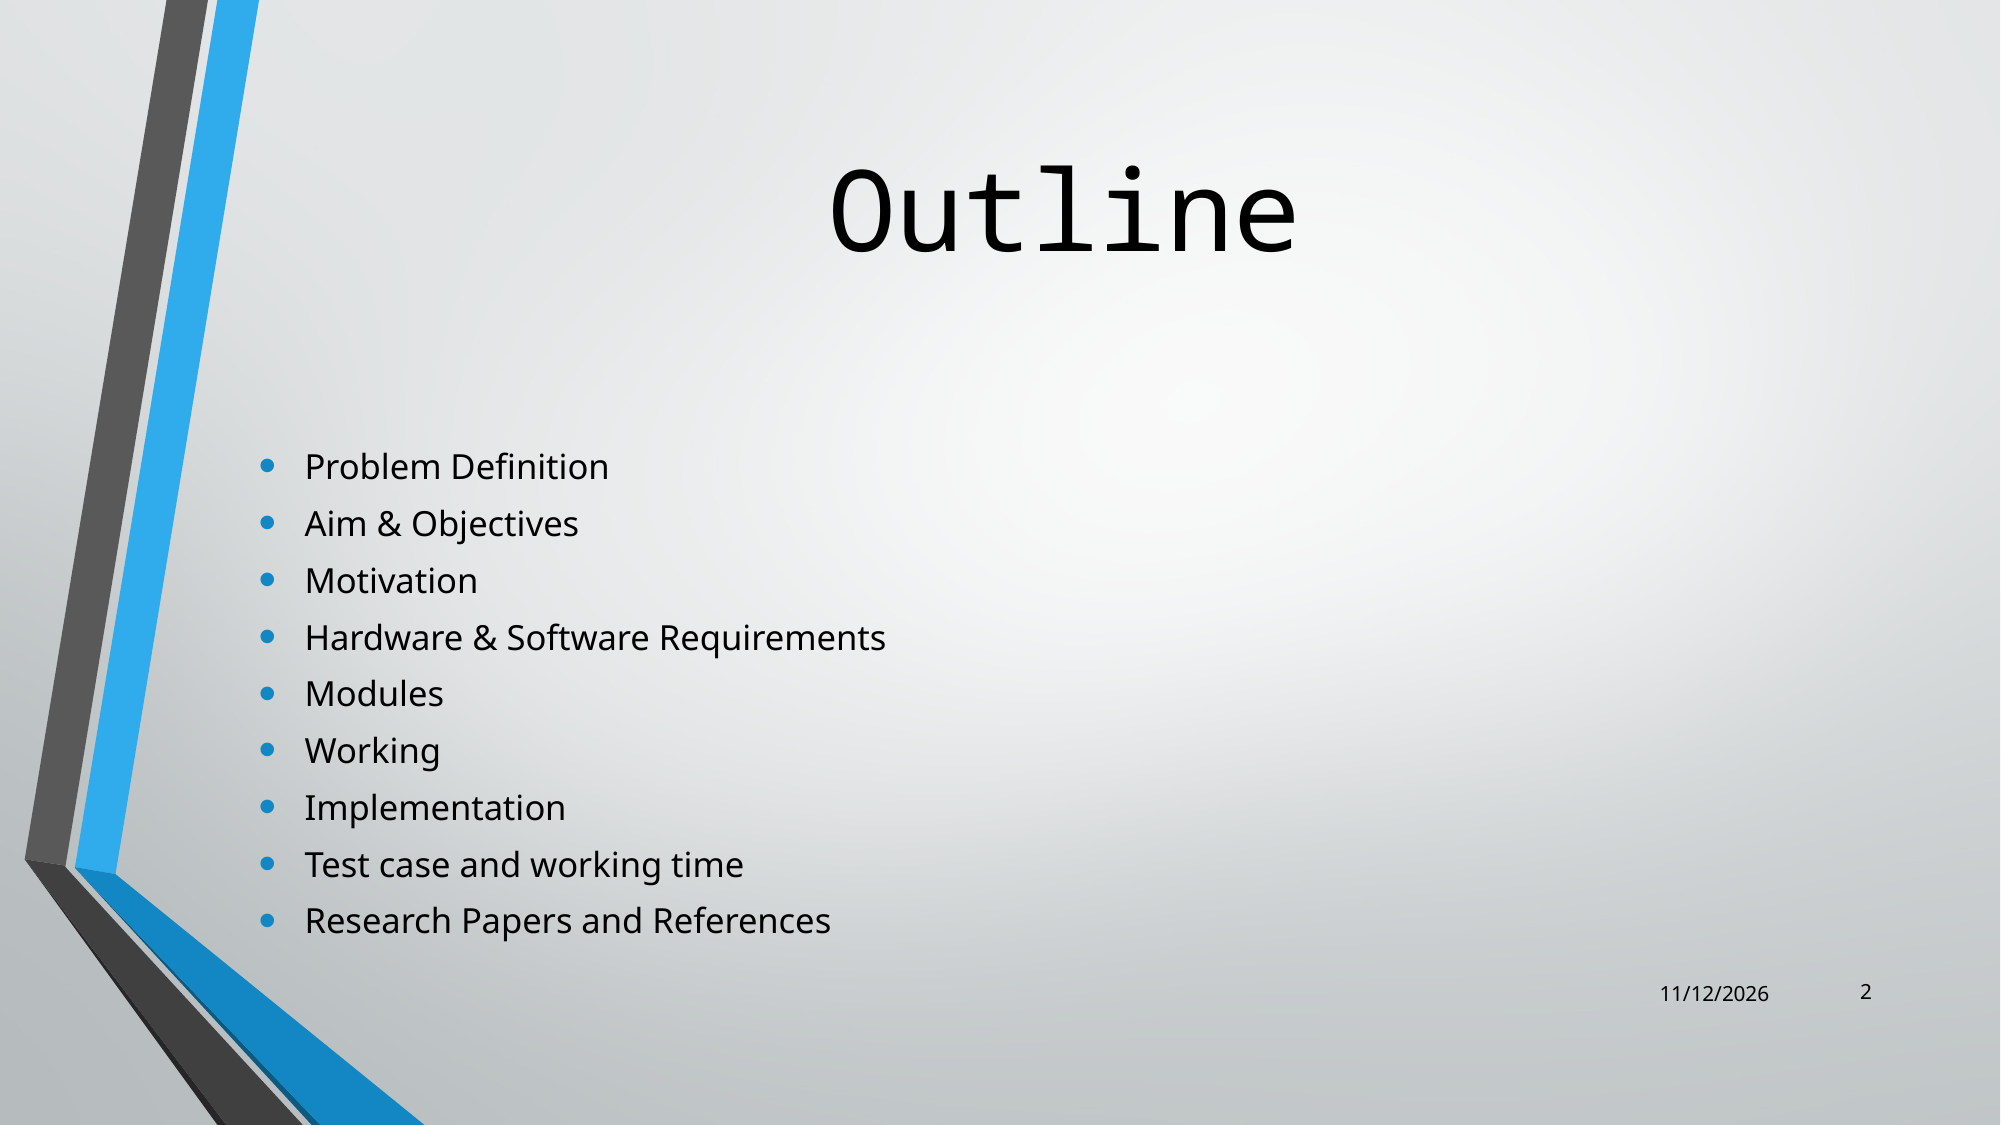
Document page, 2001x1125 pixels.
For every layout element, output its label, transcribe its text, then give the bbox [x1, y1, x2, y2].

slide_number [1596, 965, 1784, 1025]
slide_number 2 [1796, 962, 1887, 1023]
list Problem Definition Aim & Objectives Motivation Hardware & Software Requirements Modules Working Implementation Test case and working time Research Papers and References [243, 437, 1887, 950]
title Outline [243, 112, 1887, 400]
